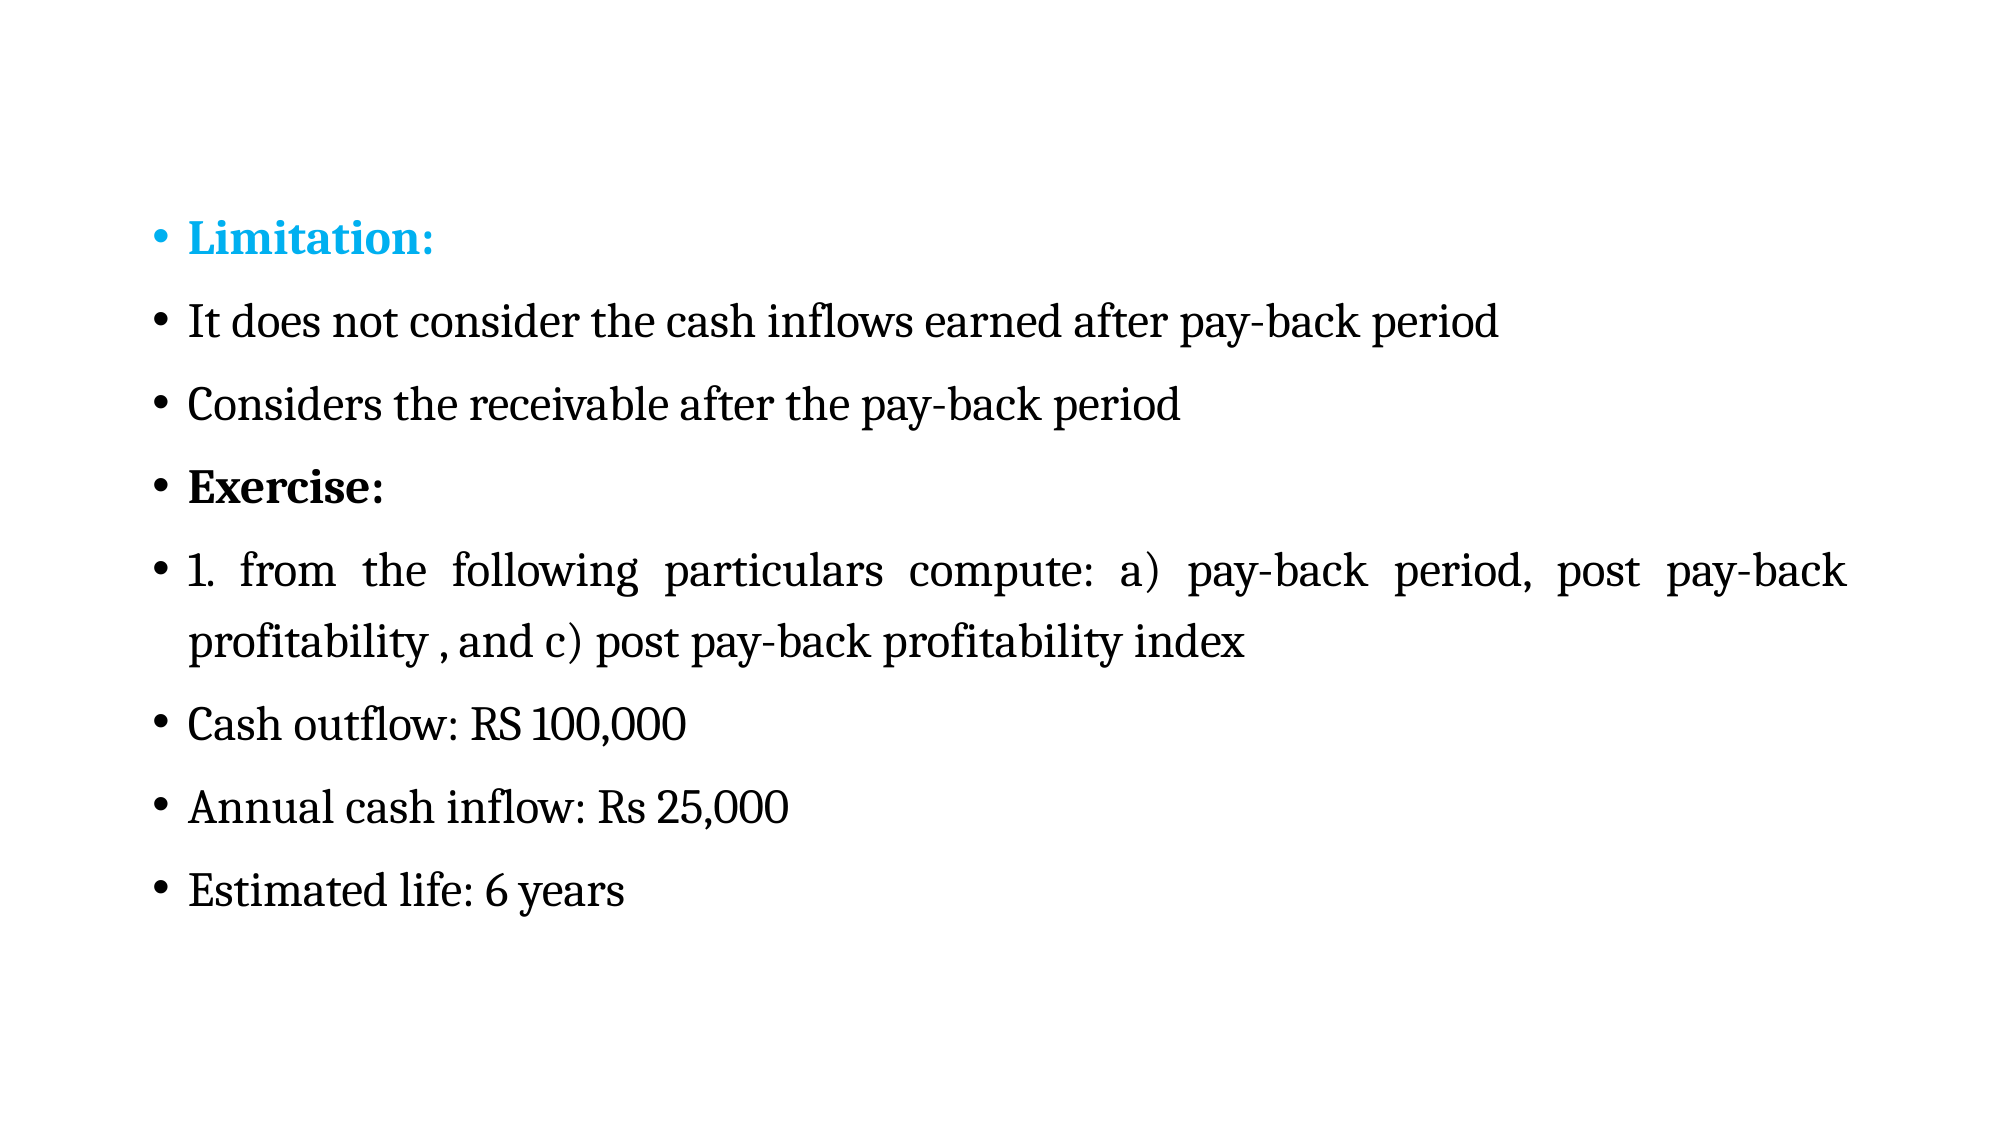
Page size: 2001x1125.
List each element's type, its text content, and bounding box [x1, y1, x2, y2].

list Limitation: It does not consider the cash inflows earned after pay-back period Considers the receivable after the pay-back period Exercise: 1. from the following particulars compute: a) pay-back period, post pay-back profitability , and c) post pay-back profitability index Cash outflow: RS 100,000 Annual cash inflow: Rs 25,000 Estimated life: 6 years [137, 186, 1863, 1014]
